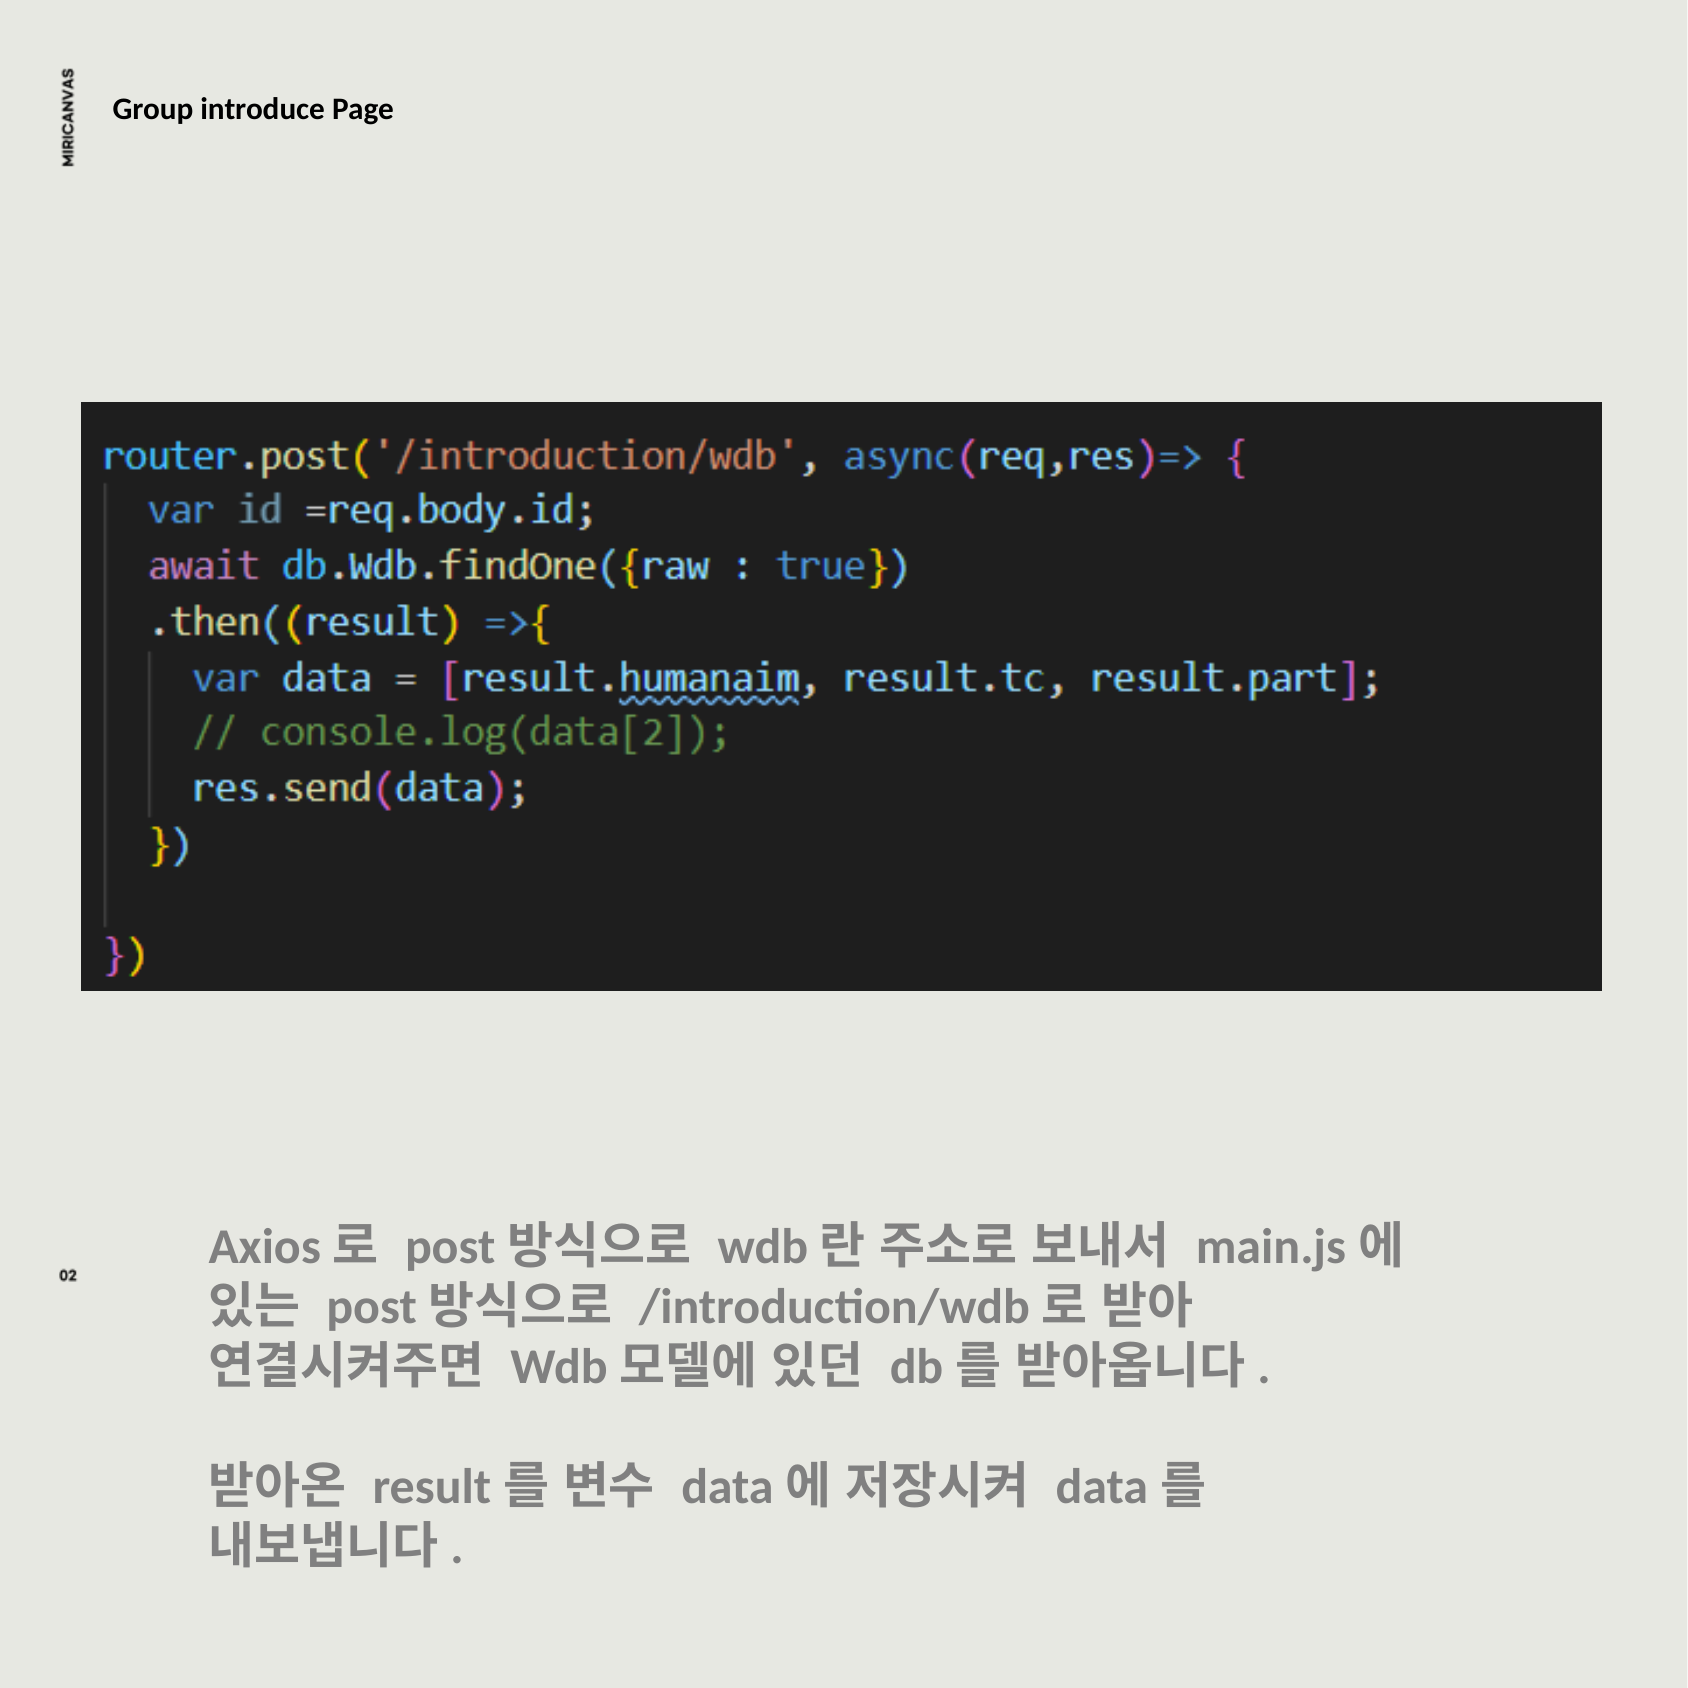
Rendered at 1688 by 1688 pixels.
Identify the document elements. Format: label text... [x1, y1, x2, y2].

text_box Group introduce Page [97, 81, 444, 134]
text_box Axios로 post방식으로 wdb란 주소로 보내서 main.js에 있는 post방식으로 /introduction/wdb로 받아 연결시켜주면 Wdb모델에 있던 db를 받아옵니다. 받아온 result를 변수 data에 저장시켜 data를 내보냅니다. [193, 1206, 1457, 1641]
picture [81, 402, 1602, 991]
picture [0, 62, 143, 207]
picture [57, 1265, 85, 1290]
